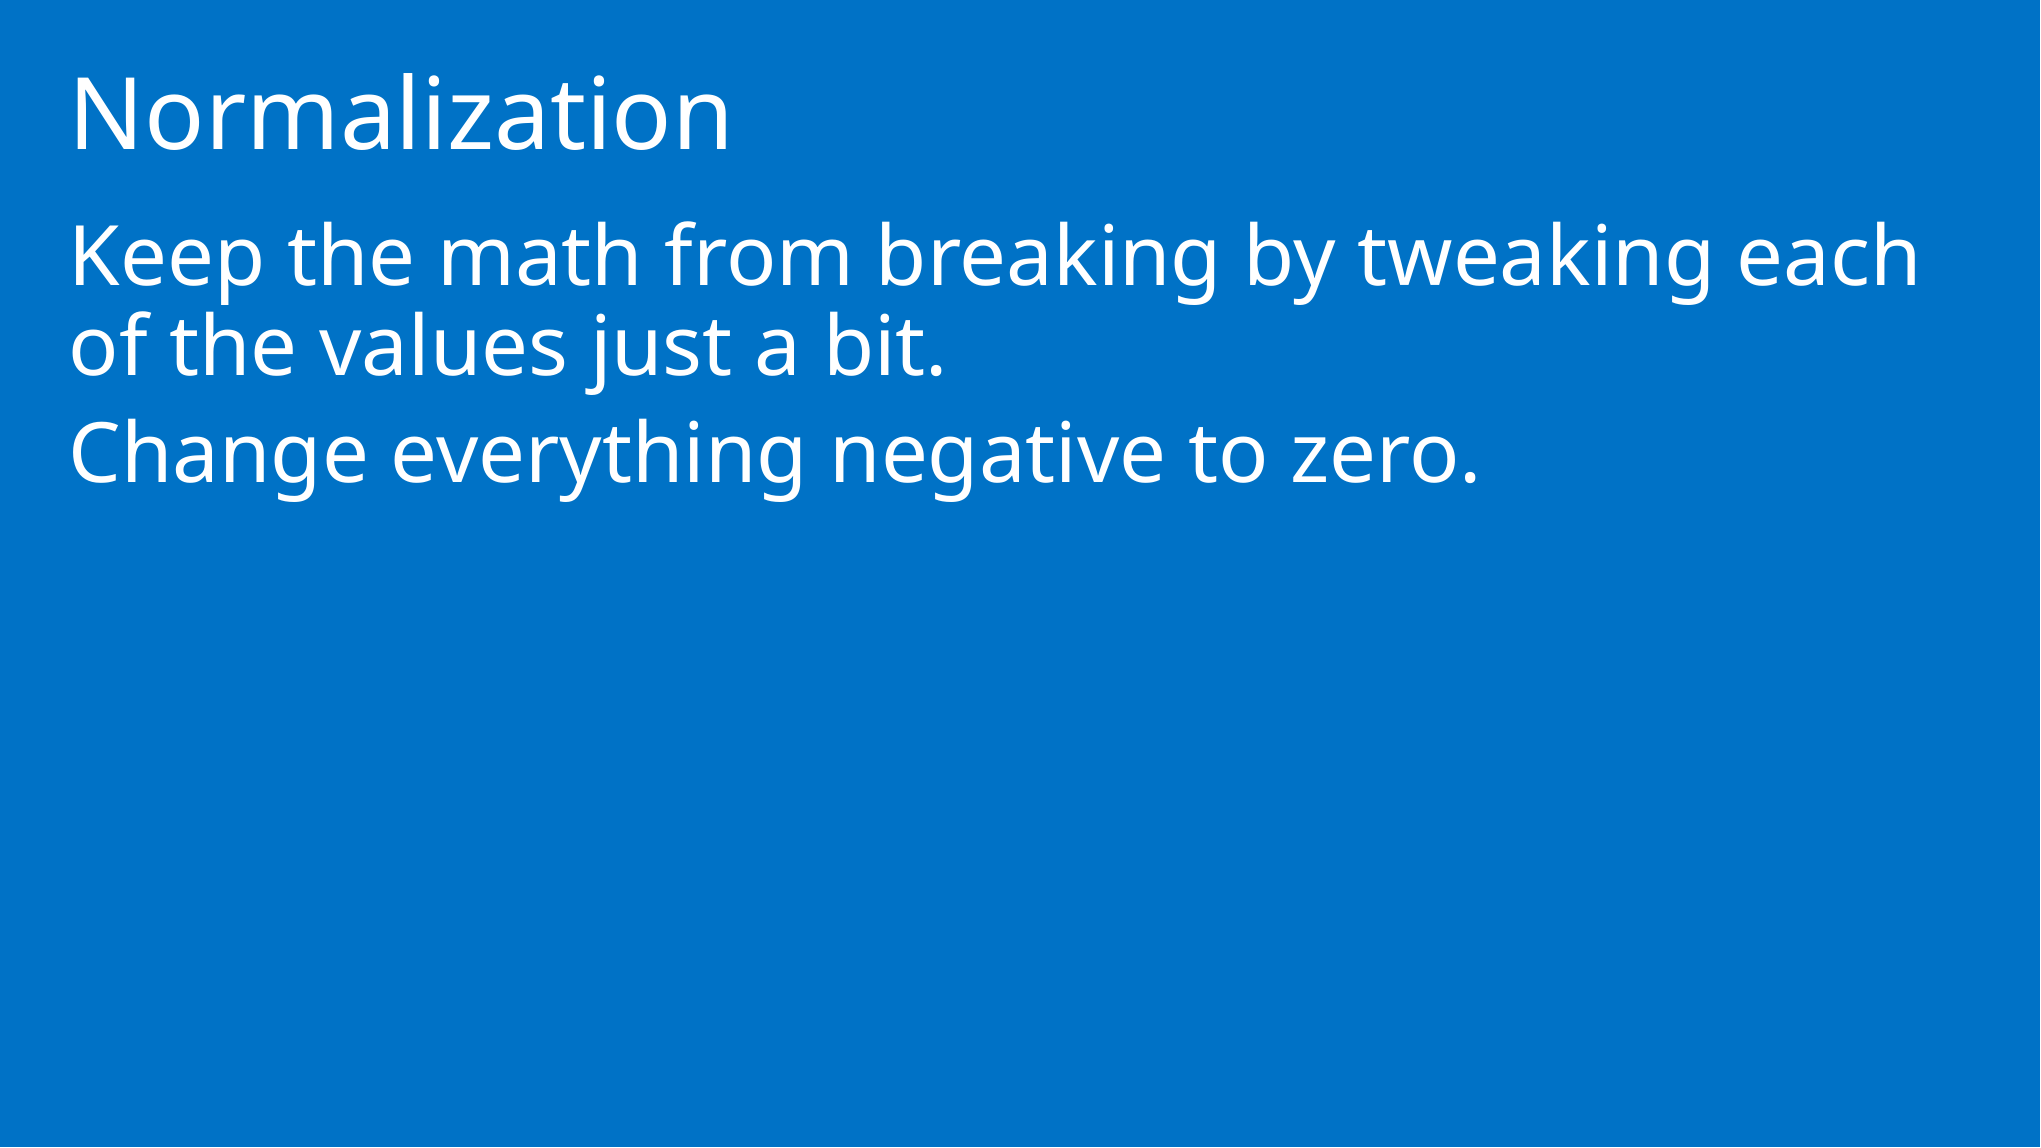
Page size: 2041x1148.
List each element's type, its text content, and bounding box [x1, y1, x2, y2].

list Keep the math from breaking by tweaking each of the values just a bit. Change everything negative to zero. [45, 198, 1996, 523]
title Normalization [45, 48, 1996, 198]
